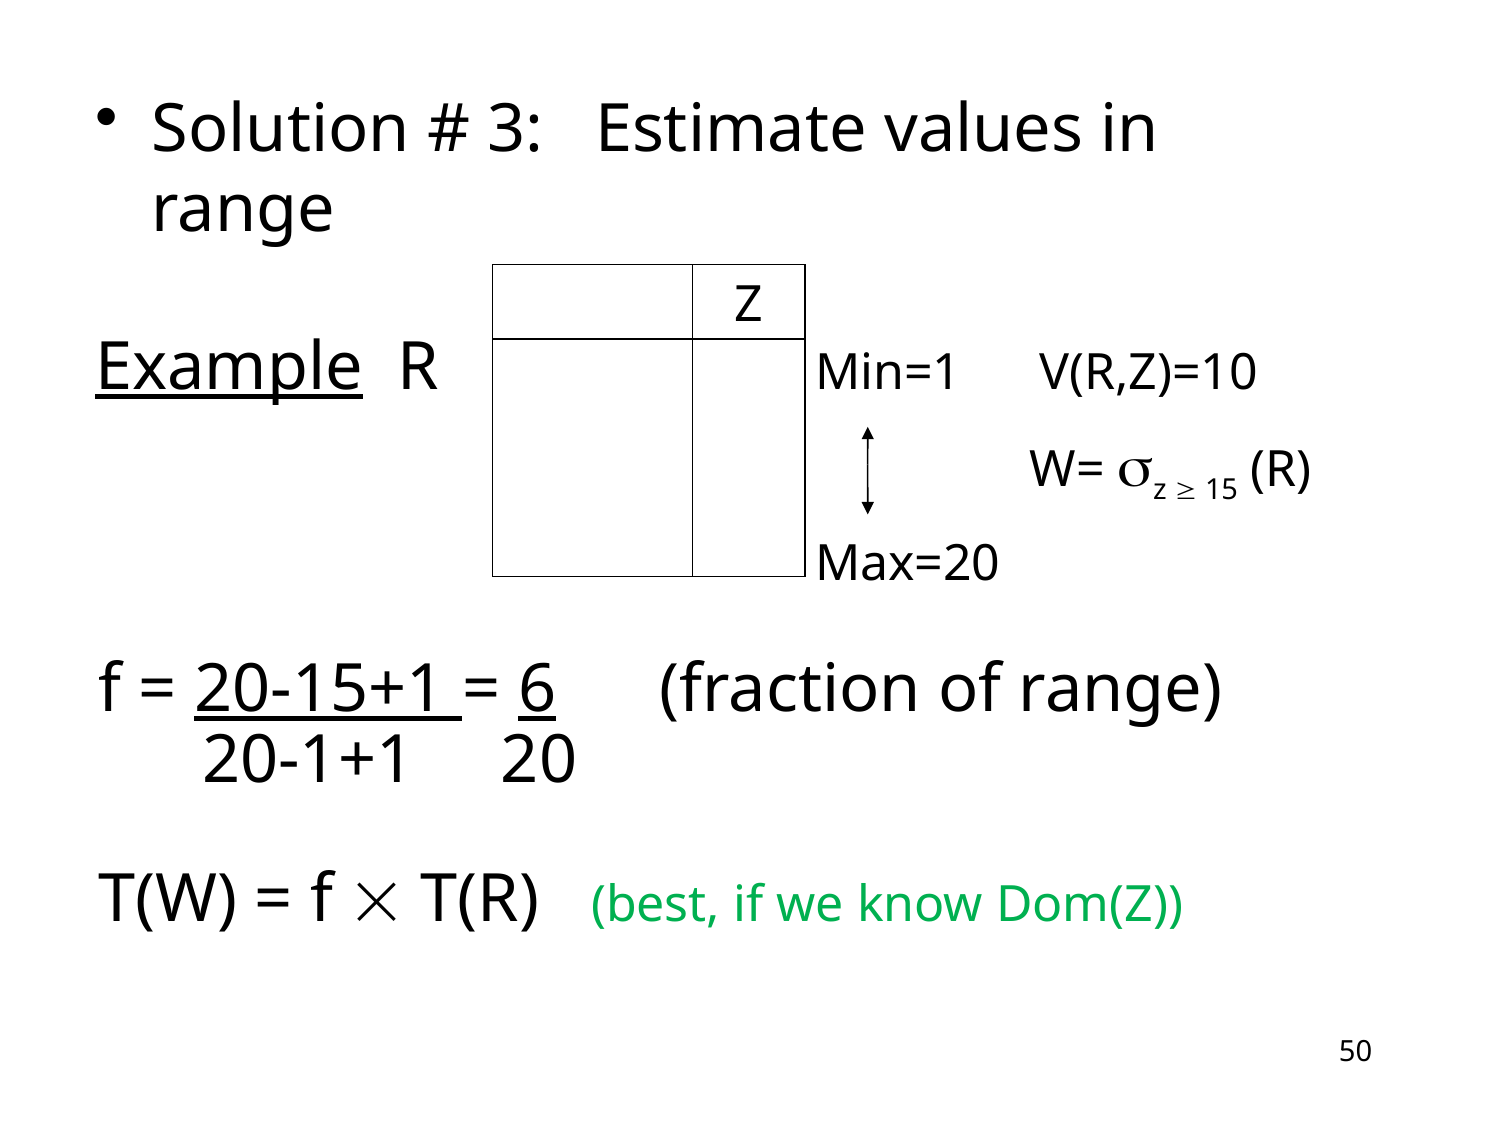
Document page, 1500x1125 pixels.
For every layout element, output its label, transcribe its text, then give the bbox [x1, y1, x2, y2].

text_box f = 20-15+1 = 6 (fraction of range) 20-1+1 20 T(W) = f  T(R) (best, if we know Dom(Z)) [83, 637, 1359, 1004]
text_box Min=1 V(R,Z)=10 W= sz  15 (R) Max=20 [800, 332, 1421, 598]
text_box [492, 339, 693, 577]
text_box [492, 264, 692, 339]
text_box [861, 426, 874, 465]
text_box [693, 339, 800, 577]
text_box Z [692, 264, 806, 339]
text_box [861, 465, 874, 515]
slide_number 50 [1074, 1024, 1388, 1101]
list Solution # 3: Estimate values in range Example R [80, 76, 1356, 752]
